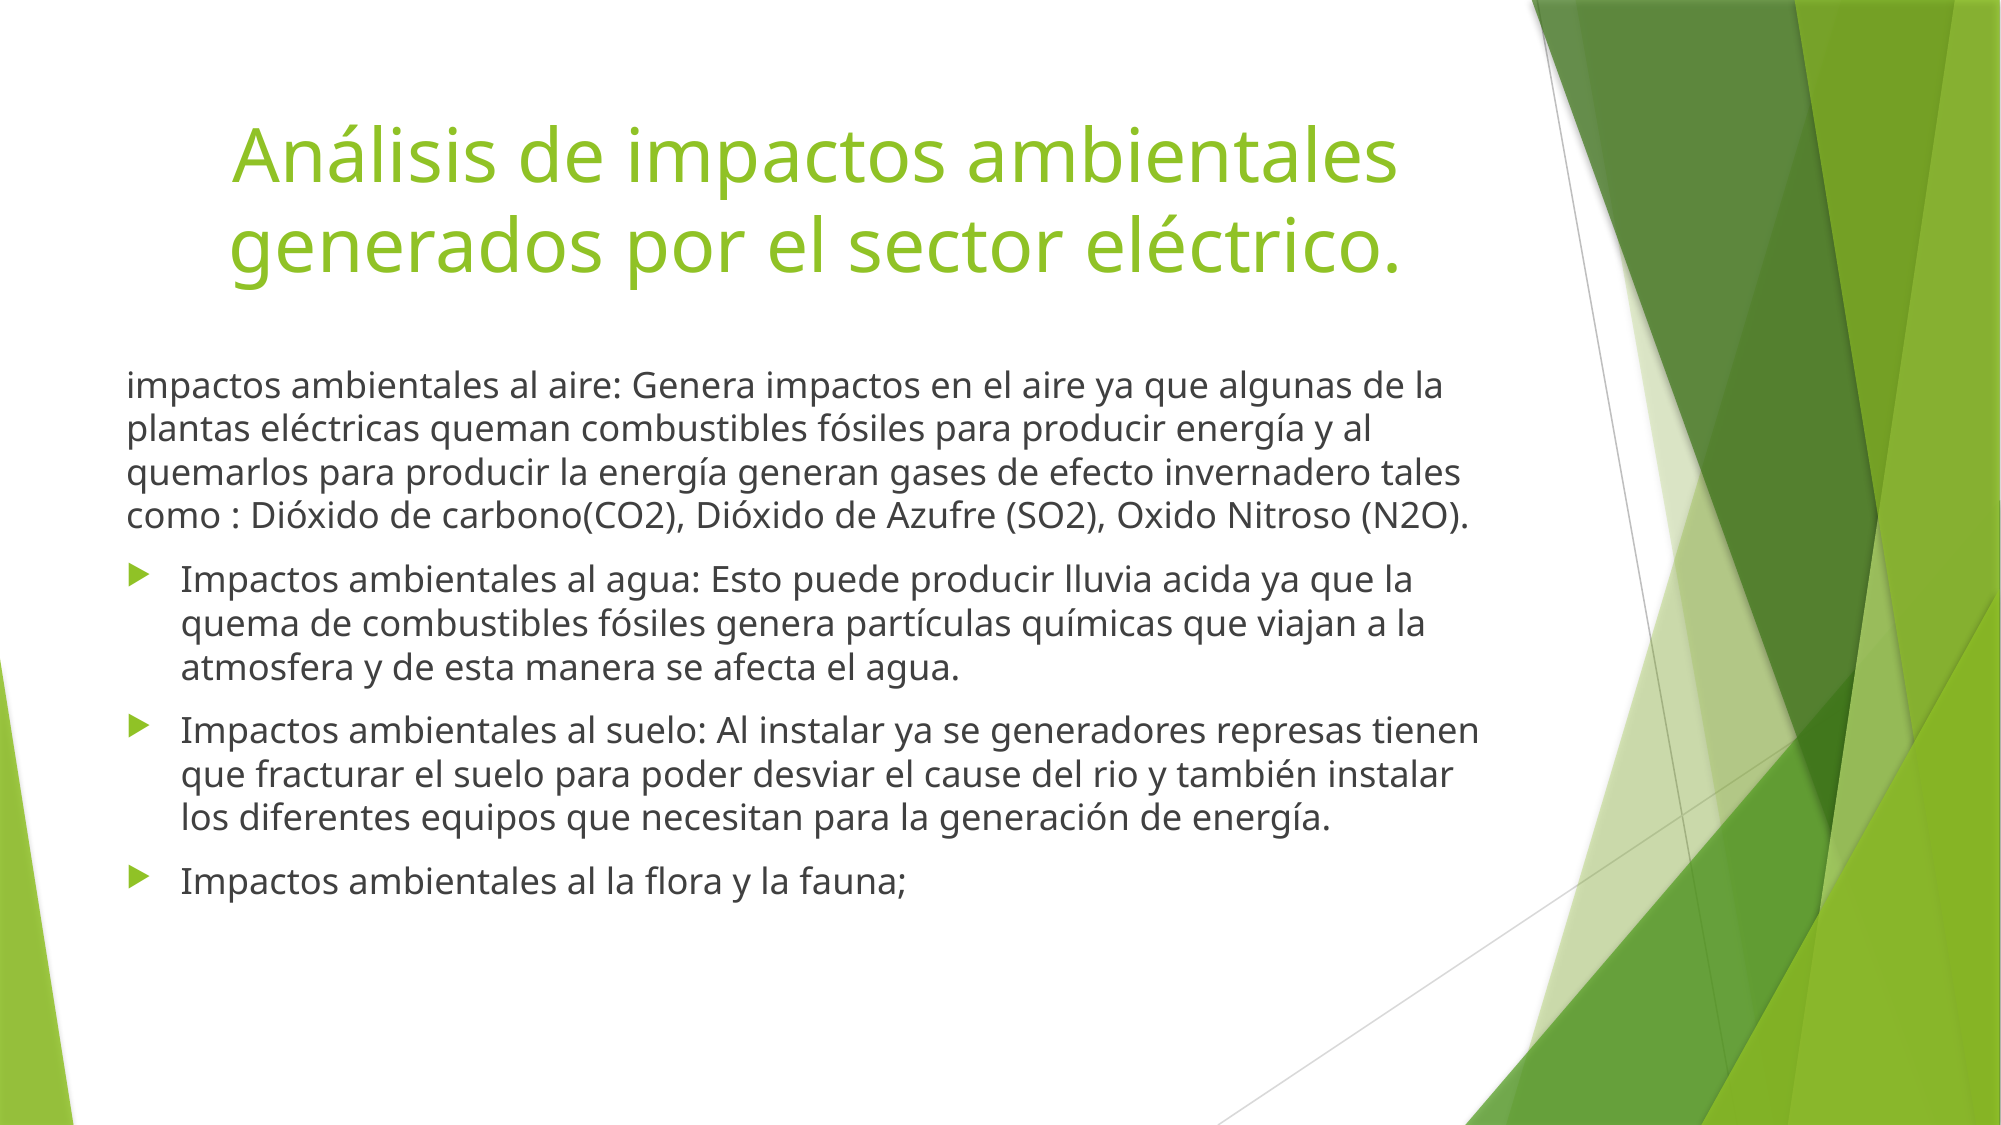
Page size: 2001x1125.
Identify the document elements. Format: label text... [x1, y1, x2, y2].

title Análisis de impactos ambientales generados por el sector eléctrico. [111, 99, 1522, 317]
list impactos ambientales al aire: Genera impactos en el aire ya que algunas de la plantas eléctricas queman combustibles fósiles para producir energía y al quemarlos para producir la energía generan gases de efecto invernadero tales como : Dióxido de carbono(CO2), Dióxido de Azufre (SO2), Oxido Nitroso (N2O). Impactos ambientales al agua: Esto puede producir lluvia acida ya que la quema de combustibles fósiles genera partículas químicas que viajan a la atmosfera y de esta manera se afecta el agua. Impactos ambientales al suelo: Al instalar ya se generadores represas tienen que fracturar el suelo para poder desviar el cause del rio y también instalar los diferentes equipos que necesitan para la generación de energía. Impactos ambientales al la flora y la fauna; [111, 354, 1522, 992]
